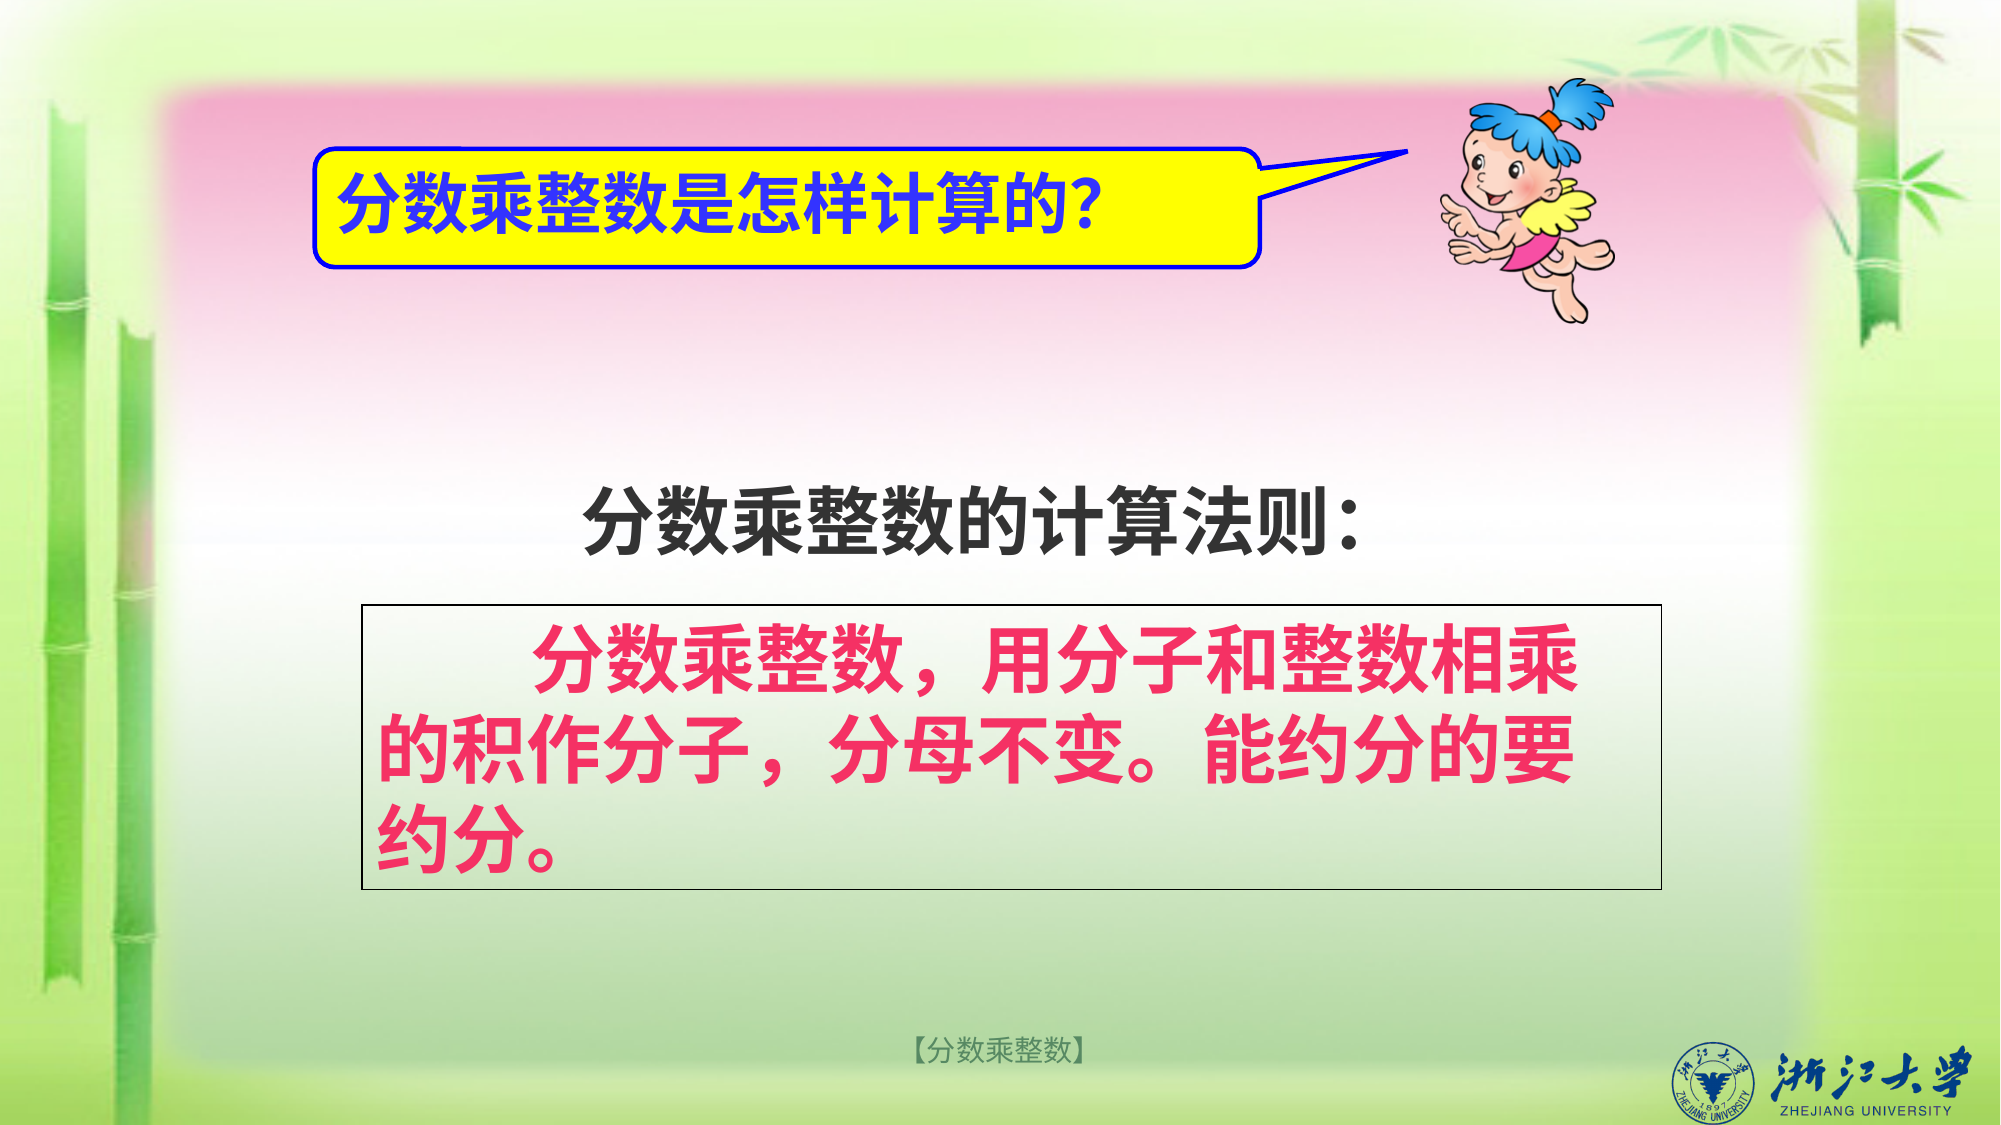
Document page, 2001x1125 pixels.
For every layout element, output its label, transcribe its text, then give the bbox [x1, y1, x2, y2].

text_box 分数乘整数，用分子和整数相乘的积作分子，分母不变。能约分的要约分。 [362, 604, 1662, 890]
text_box 分数乘整数的计算法则： [355, 466, 1631, 587]
text_box 分数乘整数是怎样计算的？ [314, 148, 1408, 268]
picture [0, 0, 2001, 1125]
footer 【分数乘整数】 [683, 1024, 1317, 1101]
